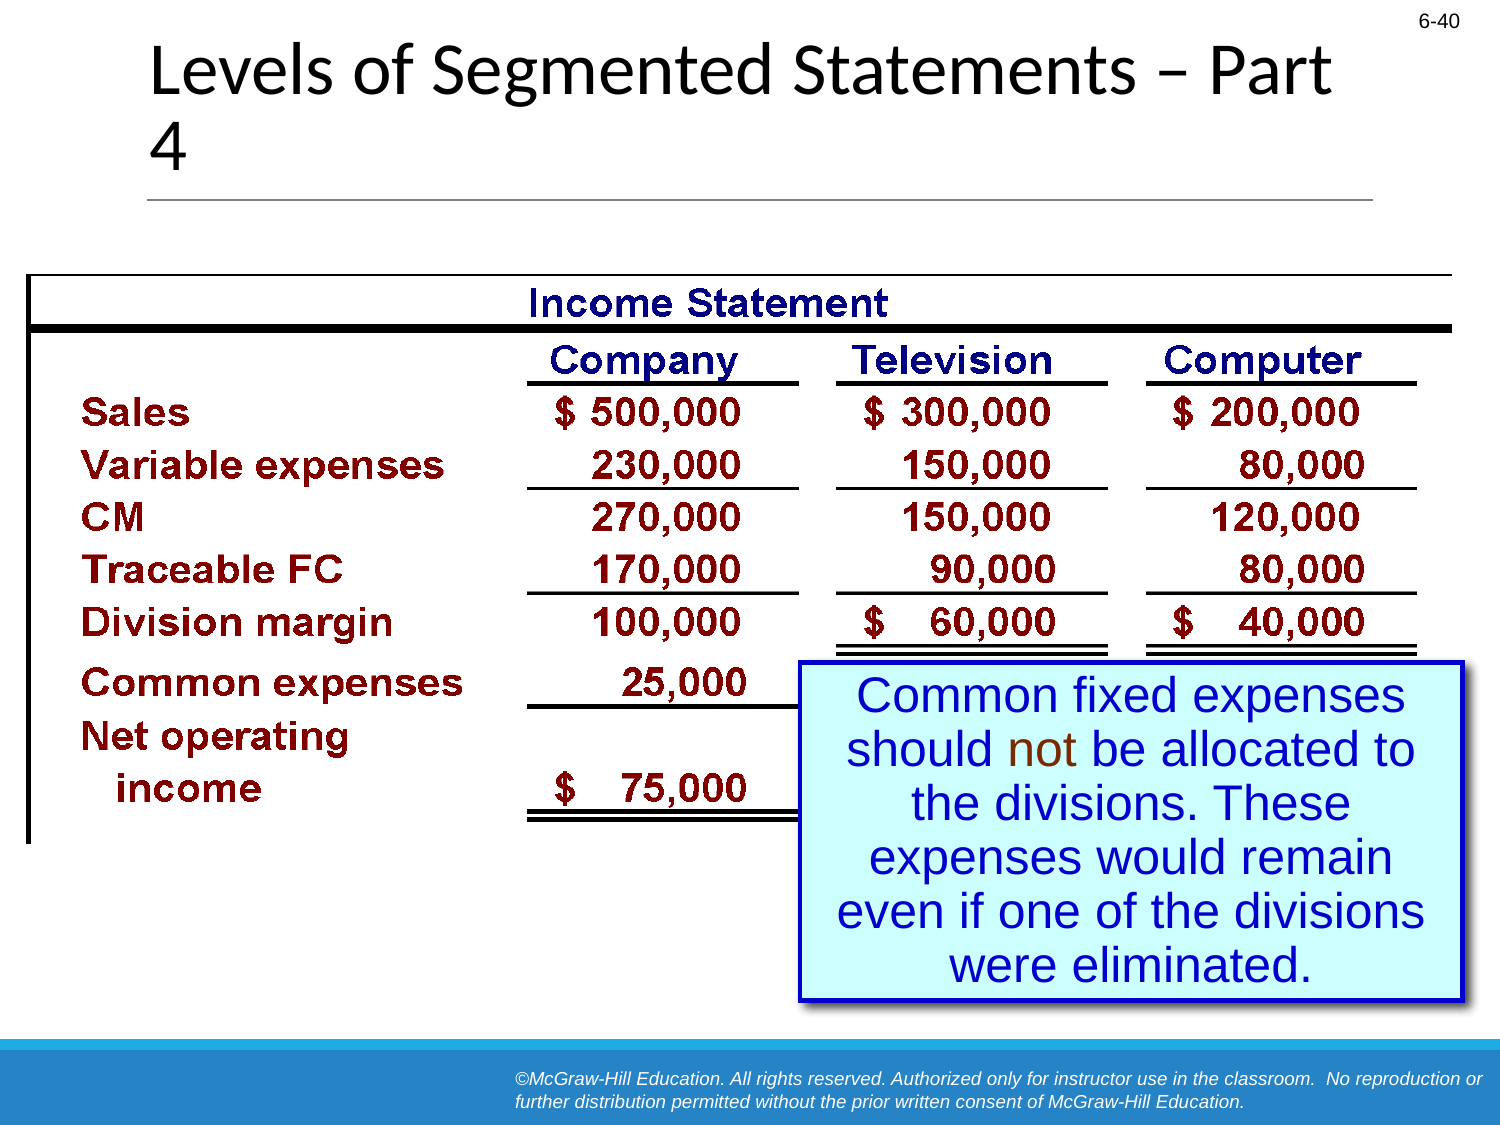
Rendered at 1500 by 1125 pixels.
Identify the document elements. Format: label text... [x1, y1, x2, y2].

title Levels of Segmented Statements – Part 4 [134, 24, 1373, 194]
text_box Common fixed expenses should not be allocated to the divisions. These expenses would remain even if one of the divisions were eliminated. [799, 662, 1463, 1001]
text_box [26, 274, 1452, 844]
